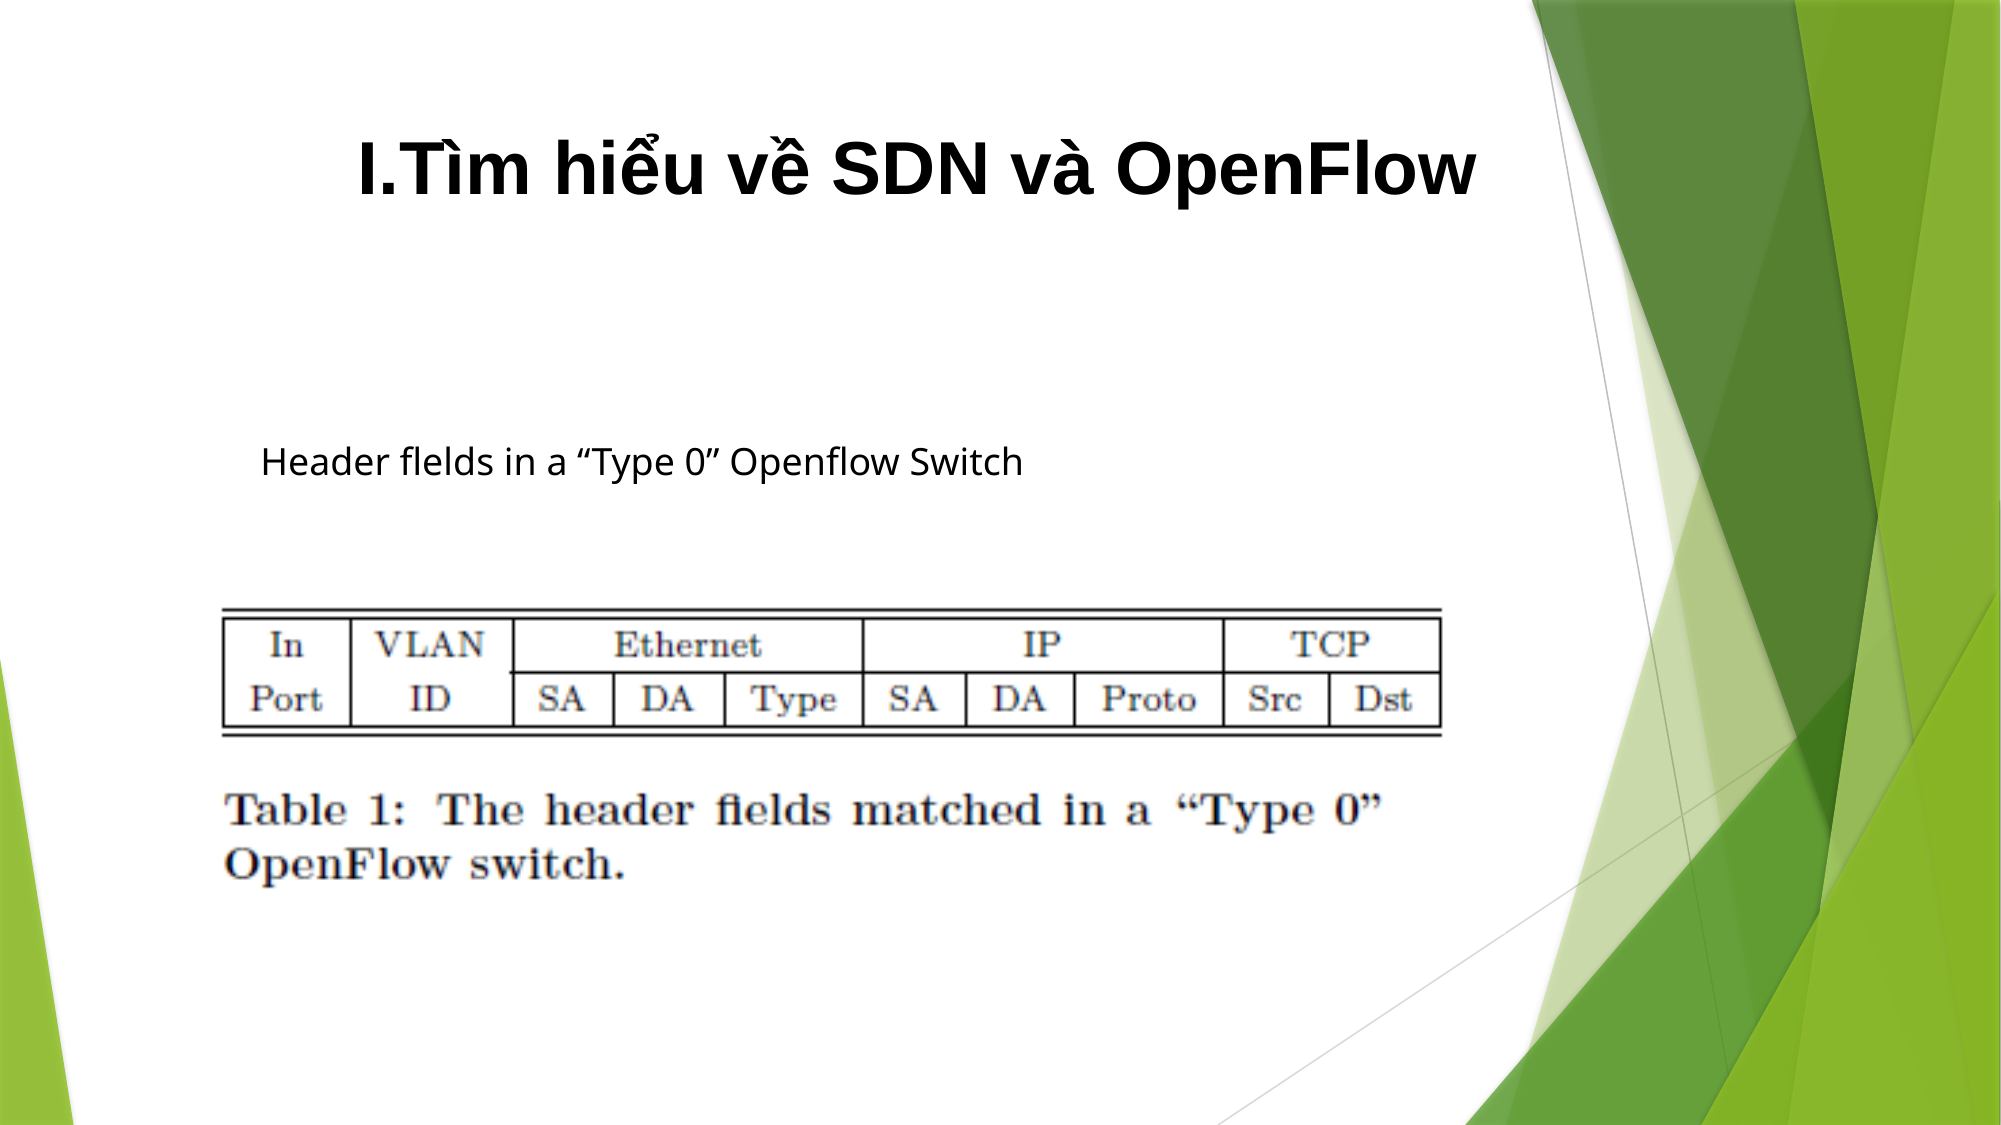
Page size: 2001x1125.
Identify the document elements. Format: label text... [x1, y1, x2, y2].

text_box Header flelds in a “Type 0” Openflow Switch [245, 430, 1040, 491]
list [166, 524, 1505, 935]
title I.Tìm hiểu về SDN và OpenFlow [212, 112, 1623, 262]
